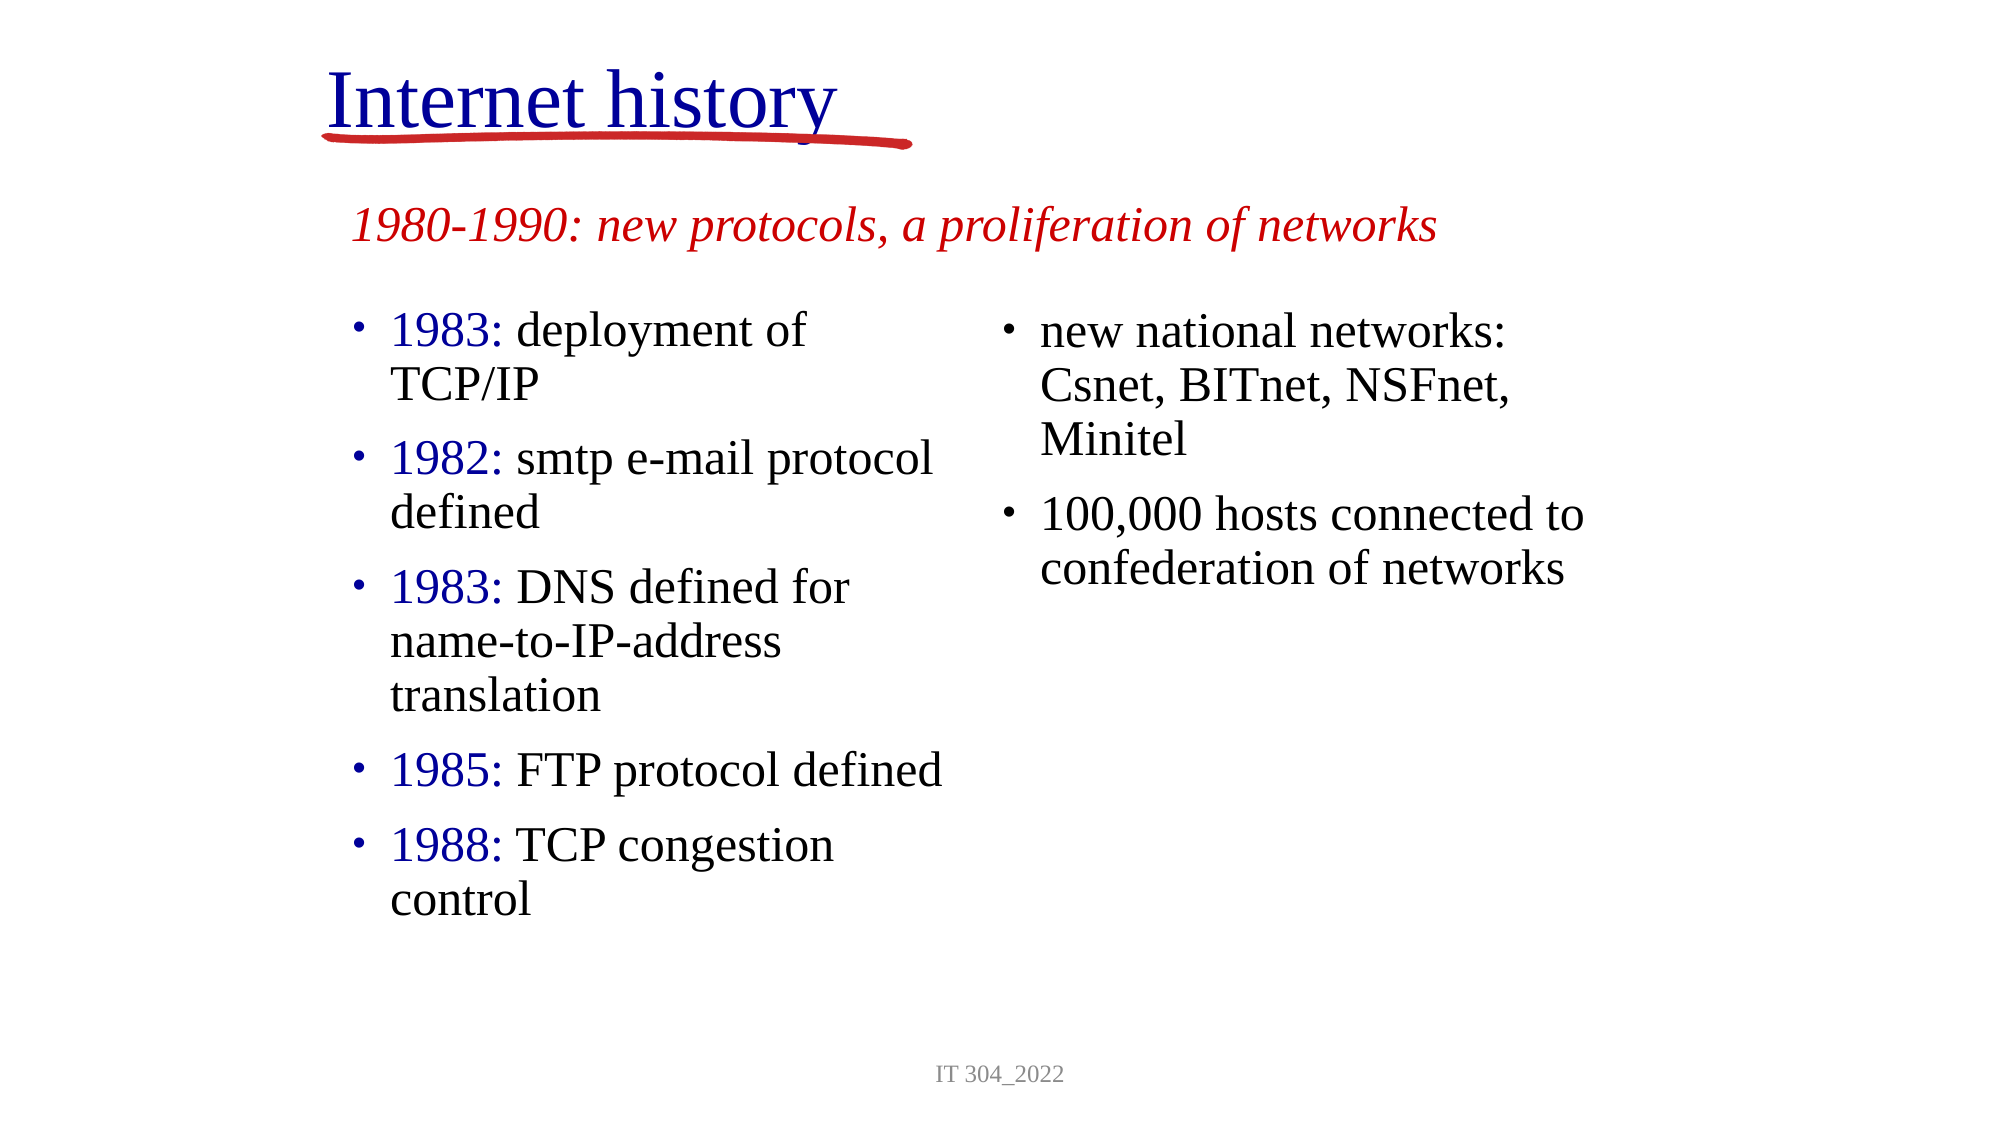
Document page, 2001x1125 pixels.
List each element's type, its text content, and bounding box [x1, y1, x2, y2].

text_box 1980-1990: new protocols, a proliferation of networks [335, 168, 1643, 275]
list new national networks: Csnet, BITnet, NSFnet, Minitel 100,000 hosts connected to confederation of networks [987, 297, 1613, 1027]
text_box Internet history [311, 41, 1587, 148]
list 1983: deployment of TCP/IP 1982: smtp e-mail protocol defined 1983: DNS defined for name-to-IP-address translation 1985: FTP protocol defined 1988: TCP congestion control [337, 295, 963, 1027]
footer IT 304_2022 [662, 1042, 1338, 1103]
picture [318, 126, 919, 155]
